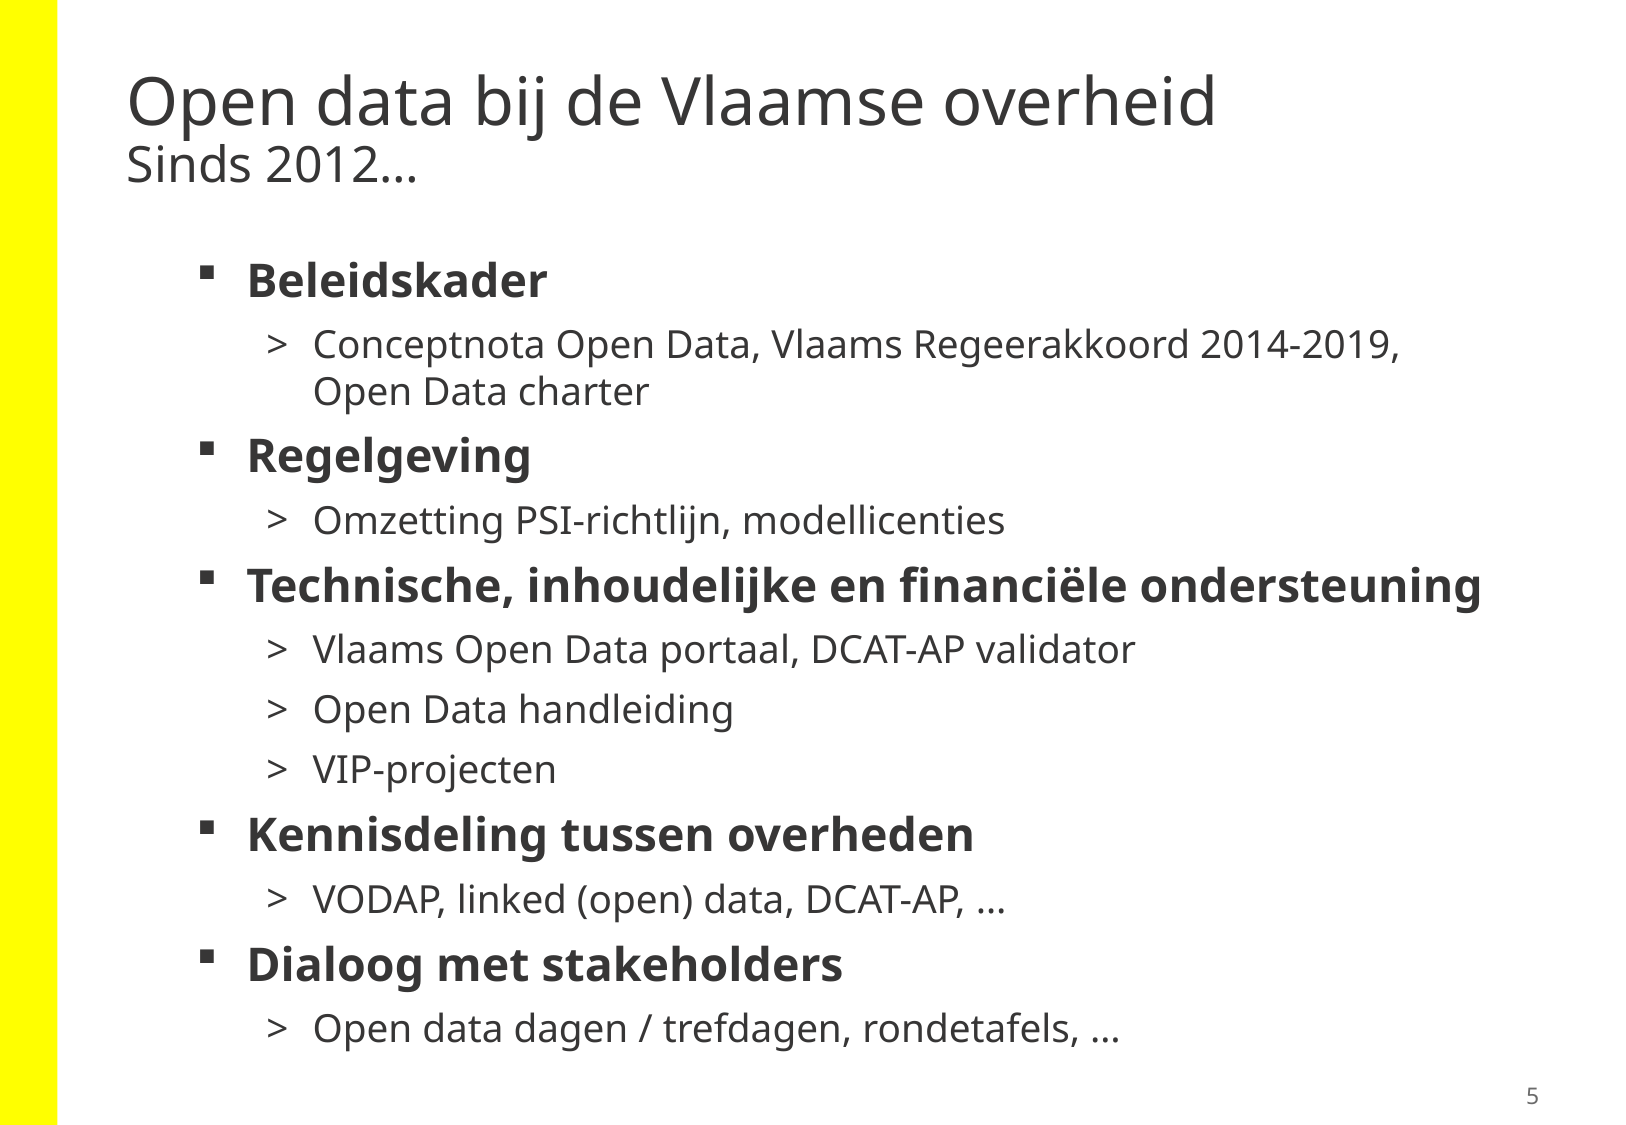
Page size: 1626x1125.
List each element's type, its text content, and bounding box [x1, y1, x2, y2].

list Beleidskader Conceptnota Open Data, Vlaams Regeerakkoord 2014-2019, Open Data charter Regelgeving Omzetting PSI-richtlijn, modellicenties Technische, inhoudelijke en financiële ondersteuning Vlaams Open Data portaal, DCAT-AP validator Open Data handleiding VIP-projecten Kennisdeling tussen overheden VODAP, linked (open) data, DCAT-AP, … Dialoog met stakeholders Open data dagen / trefdagen, rondetafels, … [111, 243, 1514, 1063]
slide_number 5 [1424, 1075, 1548, 1120]
title Open data bij de Vlaamse overheid Sinds 2012… [111, 59, 1514, 222]
